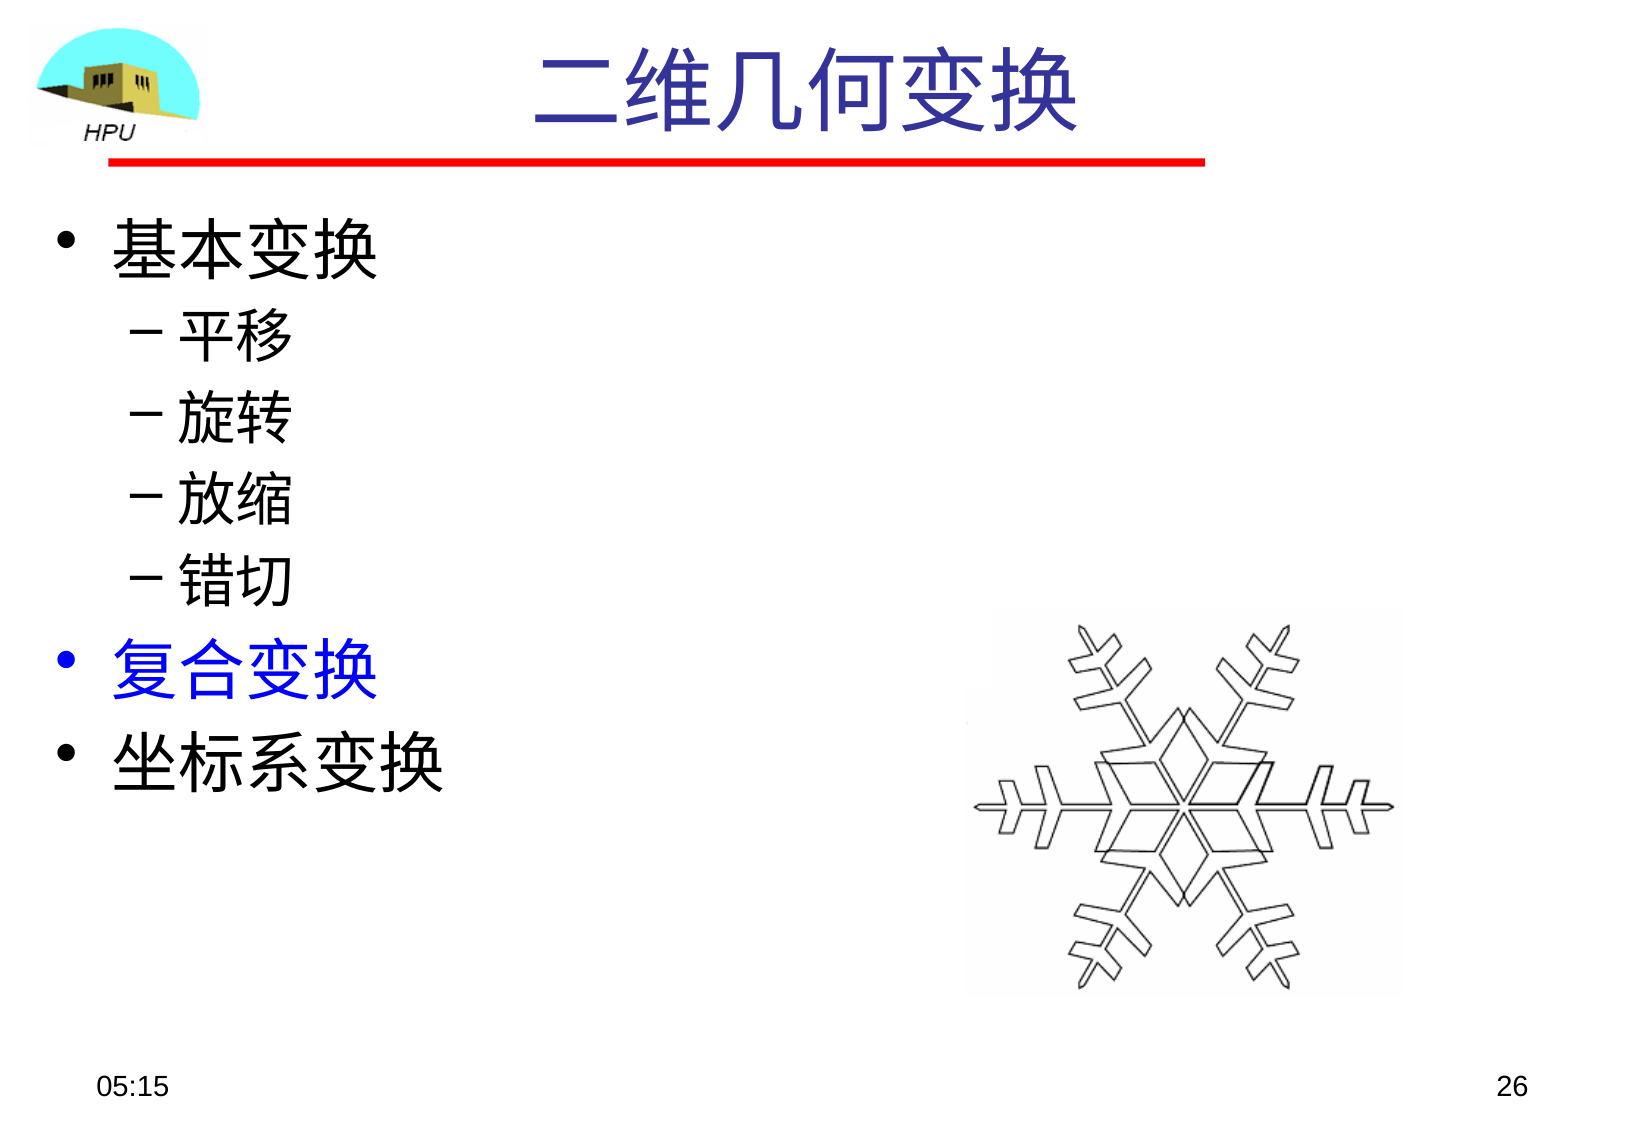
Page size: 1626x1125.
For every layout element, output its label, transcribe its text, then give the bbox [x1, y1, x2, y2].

picture [966, 602, 1403, 1012]
list 基本变换 平移 旋转 放缩 错切 复合变换 坐标系变换 [40, 200, 1598, 1050]
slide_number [80, 1059, 461, 1113]
title 二维几何变换 [27, 12, 1585, 163]
slide_number 26 [1164, 1059, 1544, 1113]
